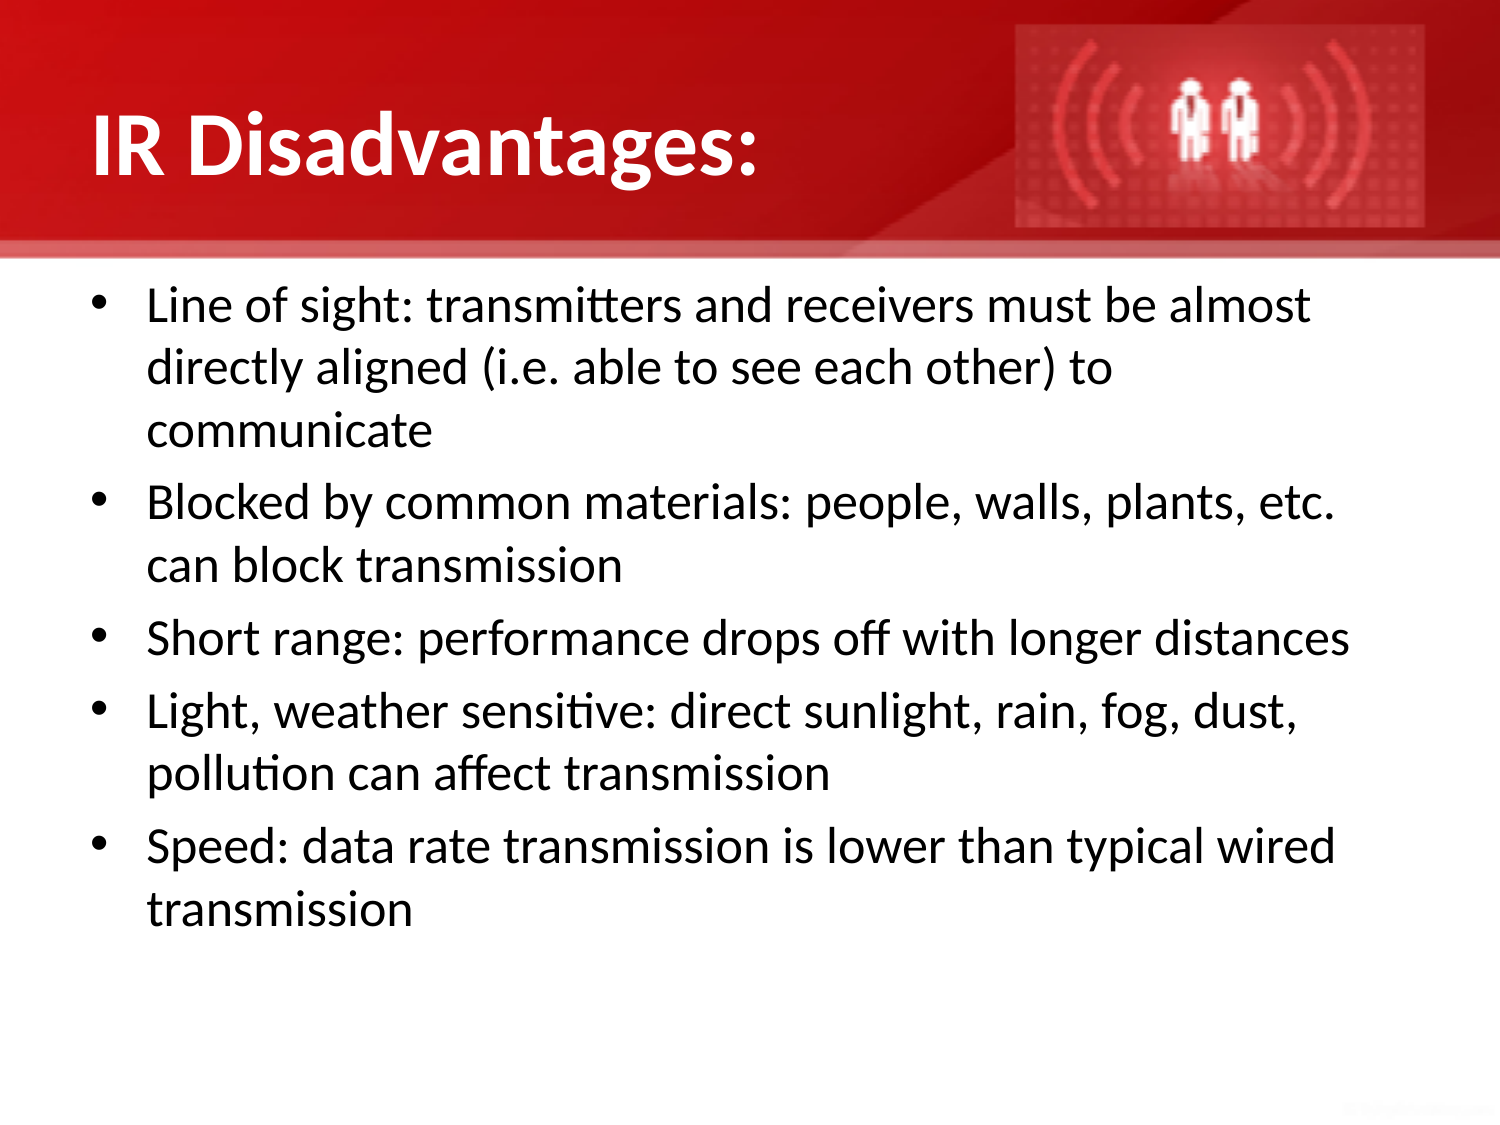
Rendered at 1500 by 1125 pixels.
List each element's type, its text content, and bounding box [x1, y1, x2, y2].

title IR Disadvantages: [74, 44, 1426, 233]
picture [0, 0, 1500, 1125]
list Line of sight: transmitters and receivers must be almost directly aligned (i.e. able to see each other) to communicate Blocked by common materials: people, walls, plants, etc. can block transmission Short range: performance drops off with longer distances Light, weather sensitive: direct sunlight, rain, fog, dust, pollution can affect transmission Speed: data rate transmission is lower than typical wired transmission [74, 262, 1426, 1006]
